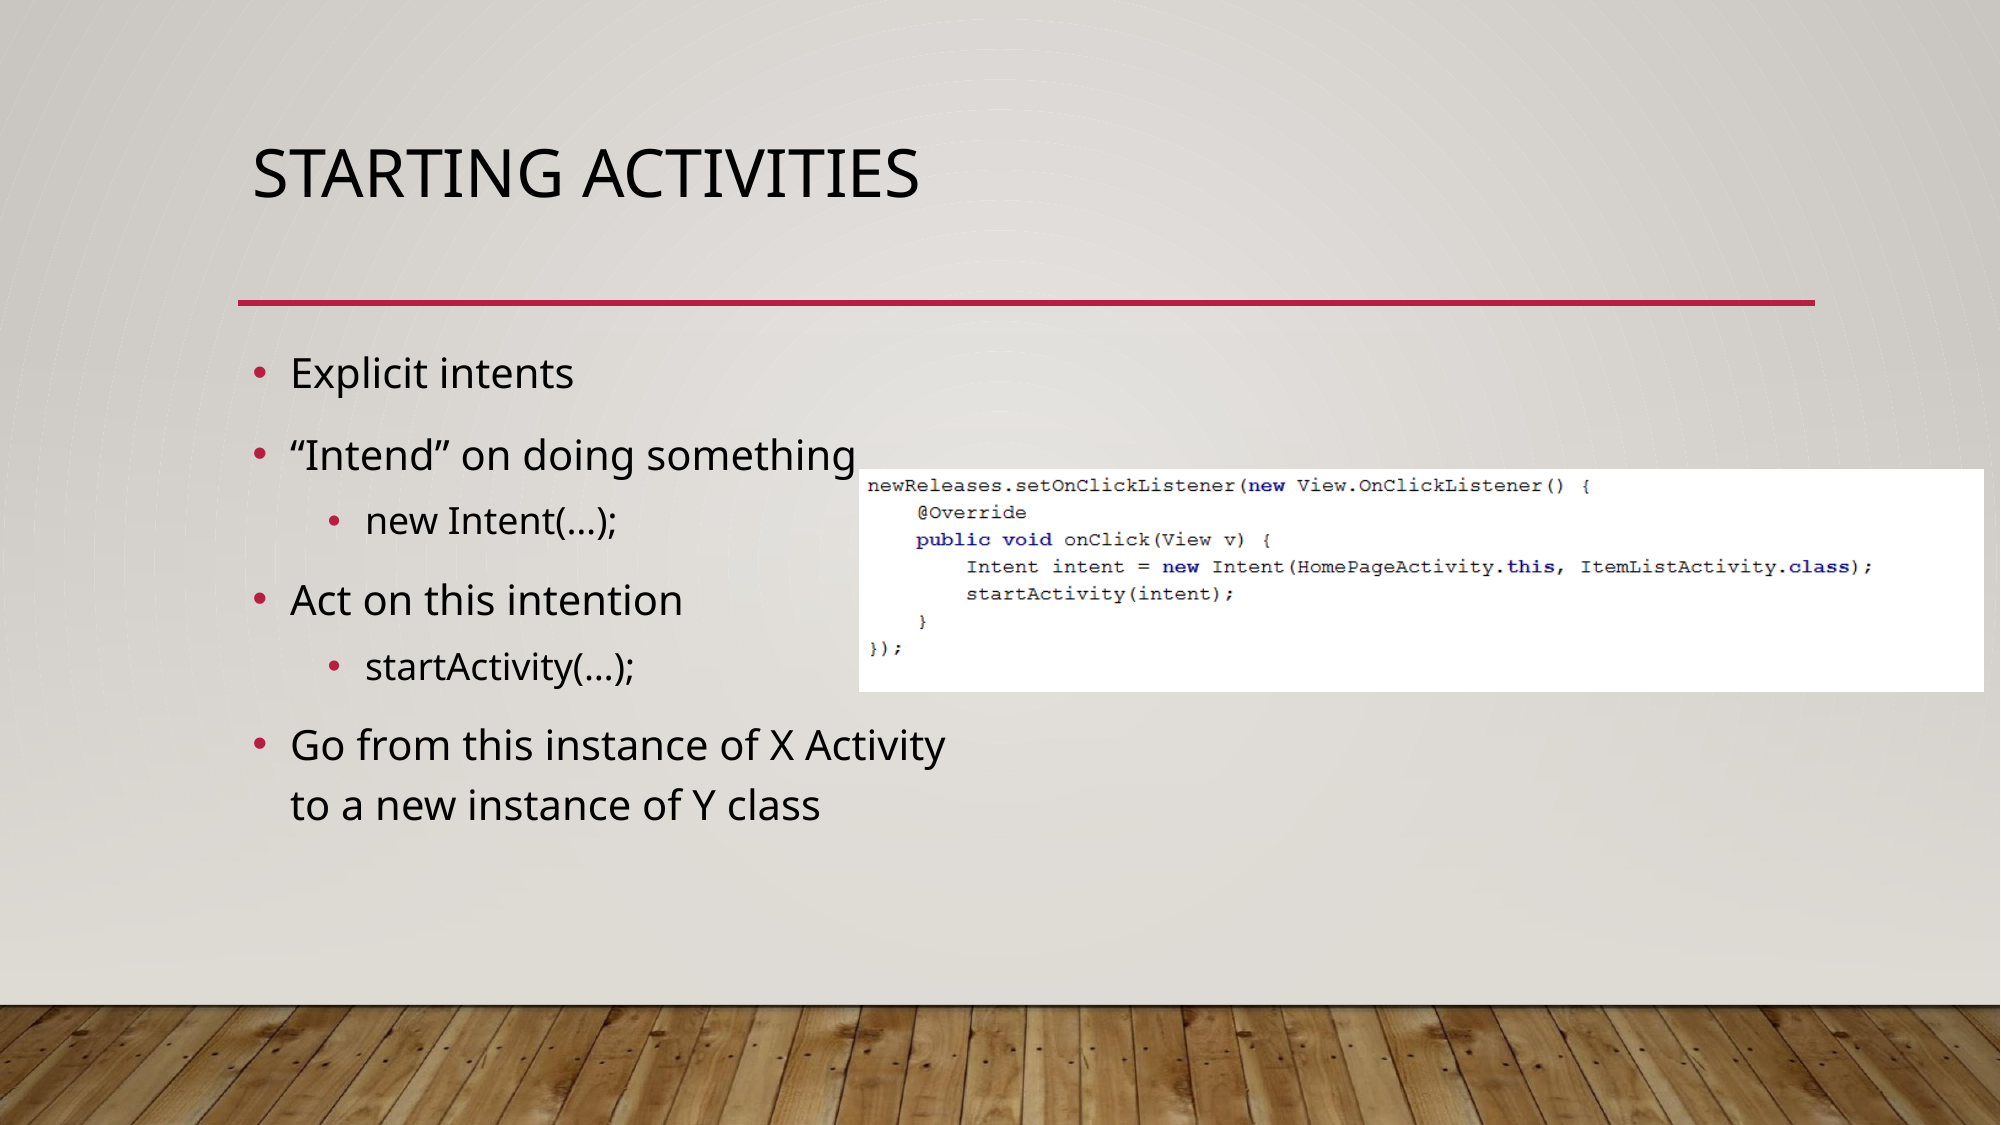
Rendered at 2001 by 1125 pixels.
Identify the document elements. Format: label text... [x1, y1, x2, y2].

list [858, 469, 1984, 692]
title STARTING ACTIVITIES [237, 132, 1814, 306]
list Explicit intents “Intend” on doing something new Intent(…); Act on this intention startActivity(…); Go from this instance of X Activity to a new instance of Y class [237, 329, 1000, 896]
picture [0, 1005, 2000, 1125]
